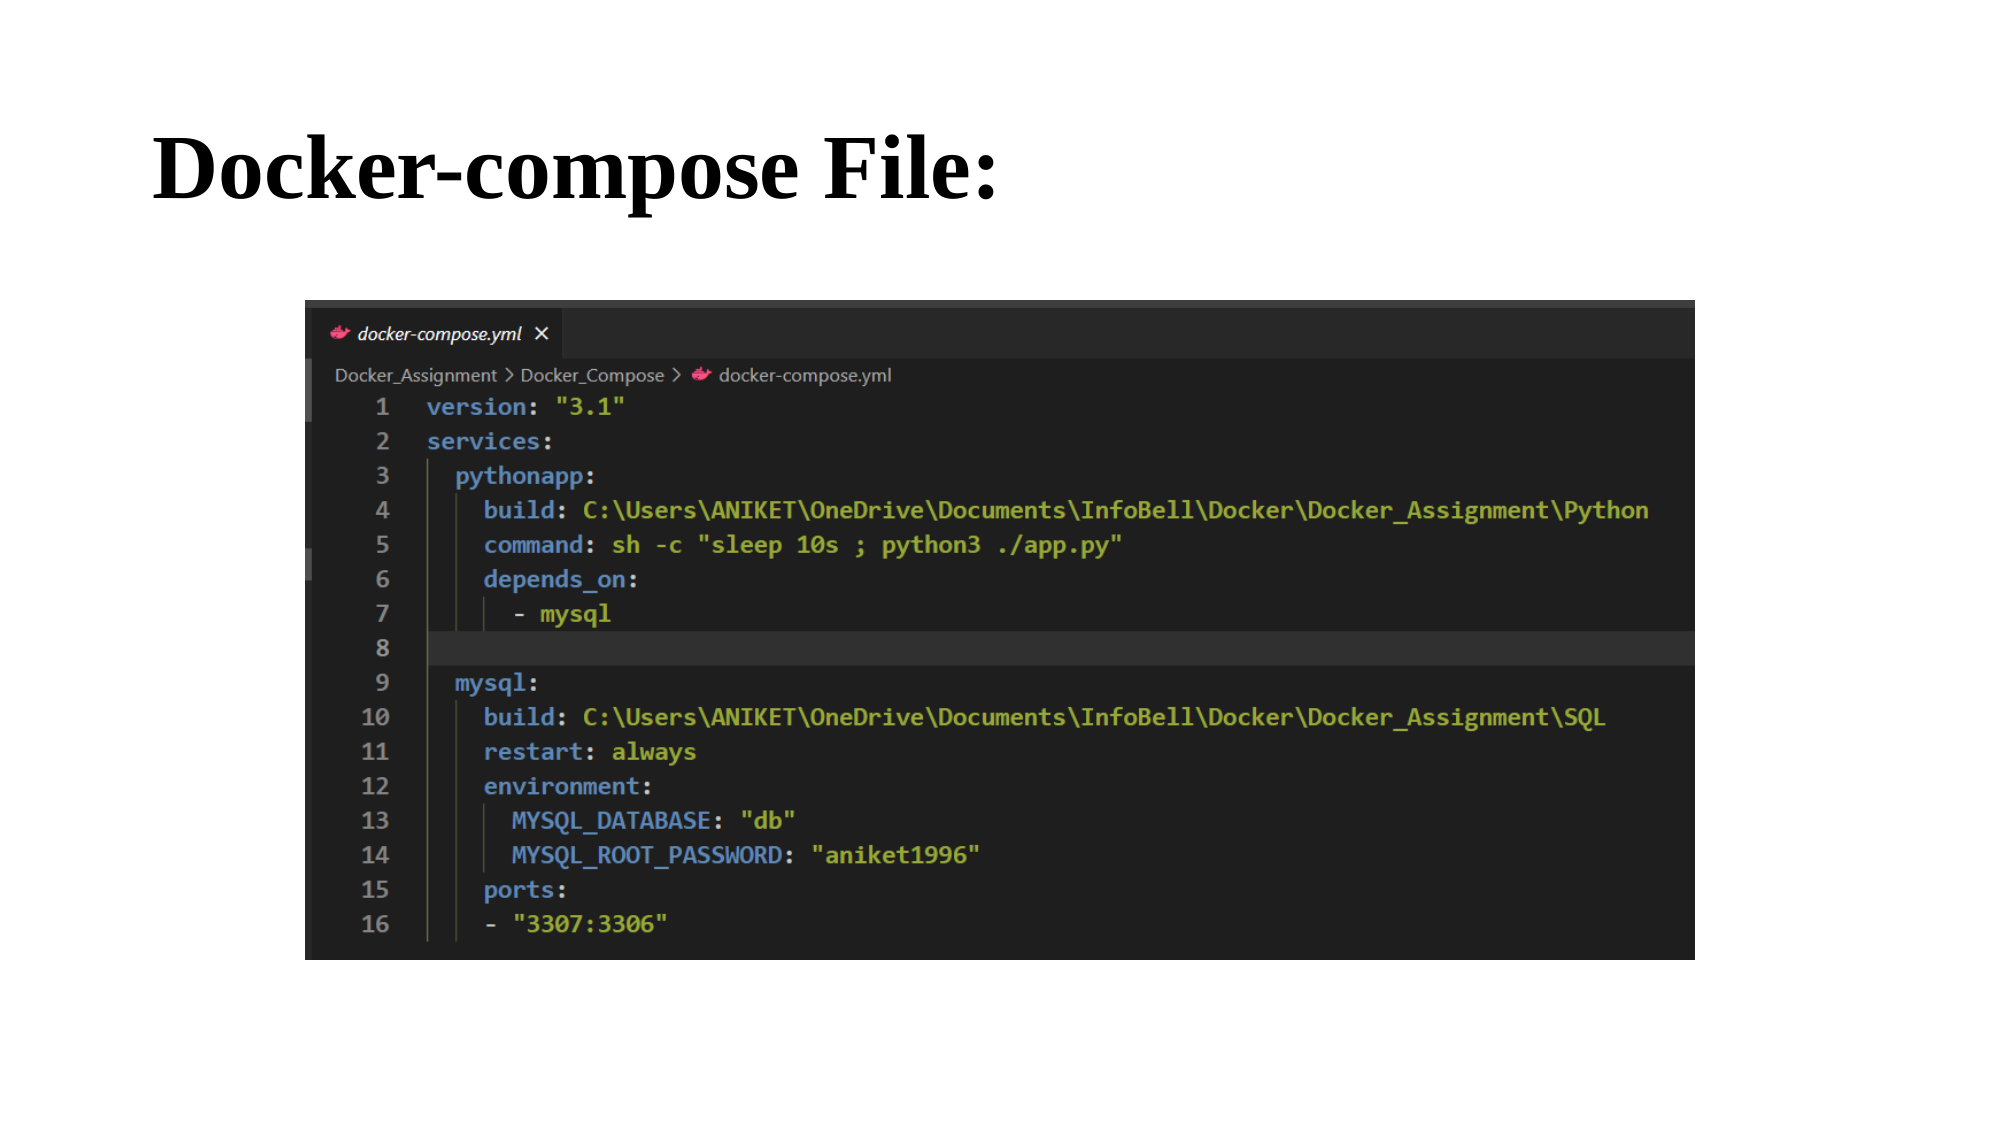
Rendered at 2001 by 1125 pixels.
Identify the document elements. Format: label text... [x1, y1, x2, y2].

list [305, 300, 1695, 960]
title Docker-compose File: [137, 59, 1863, 278]
